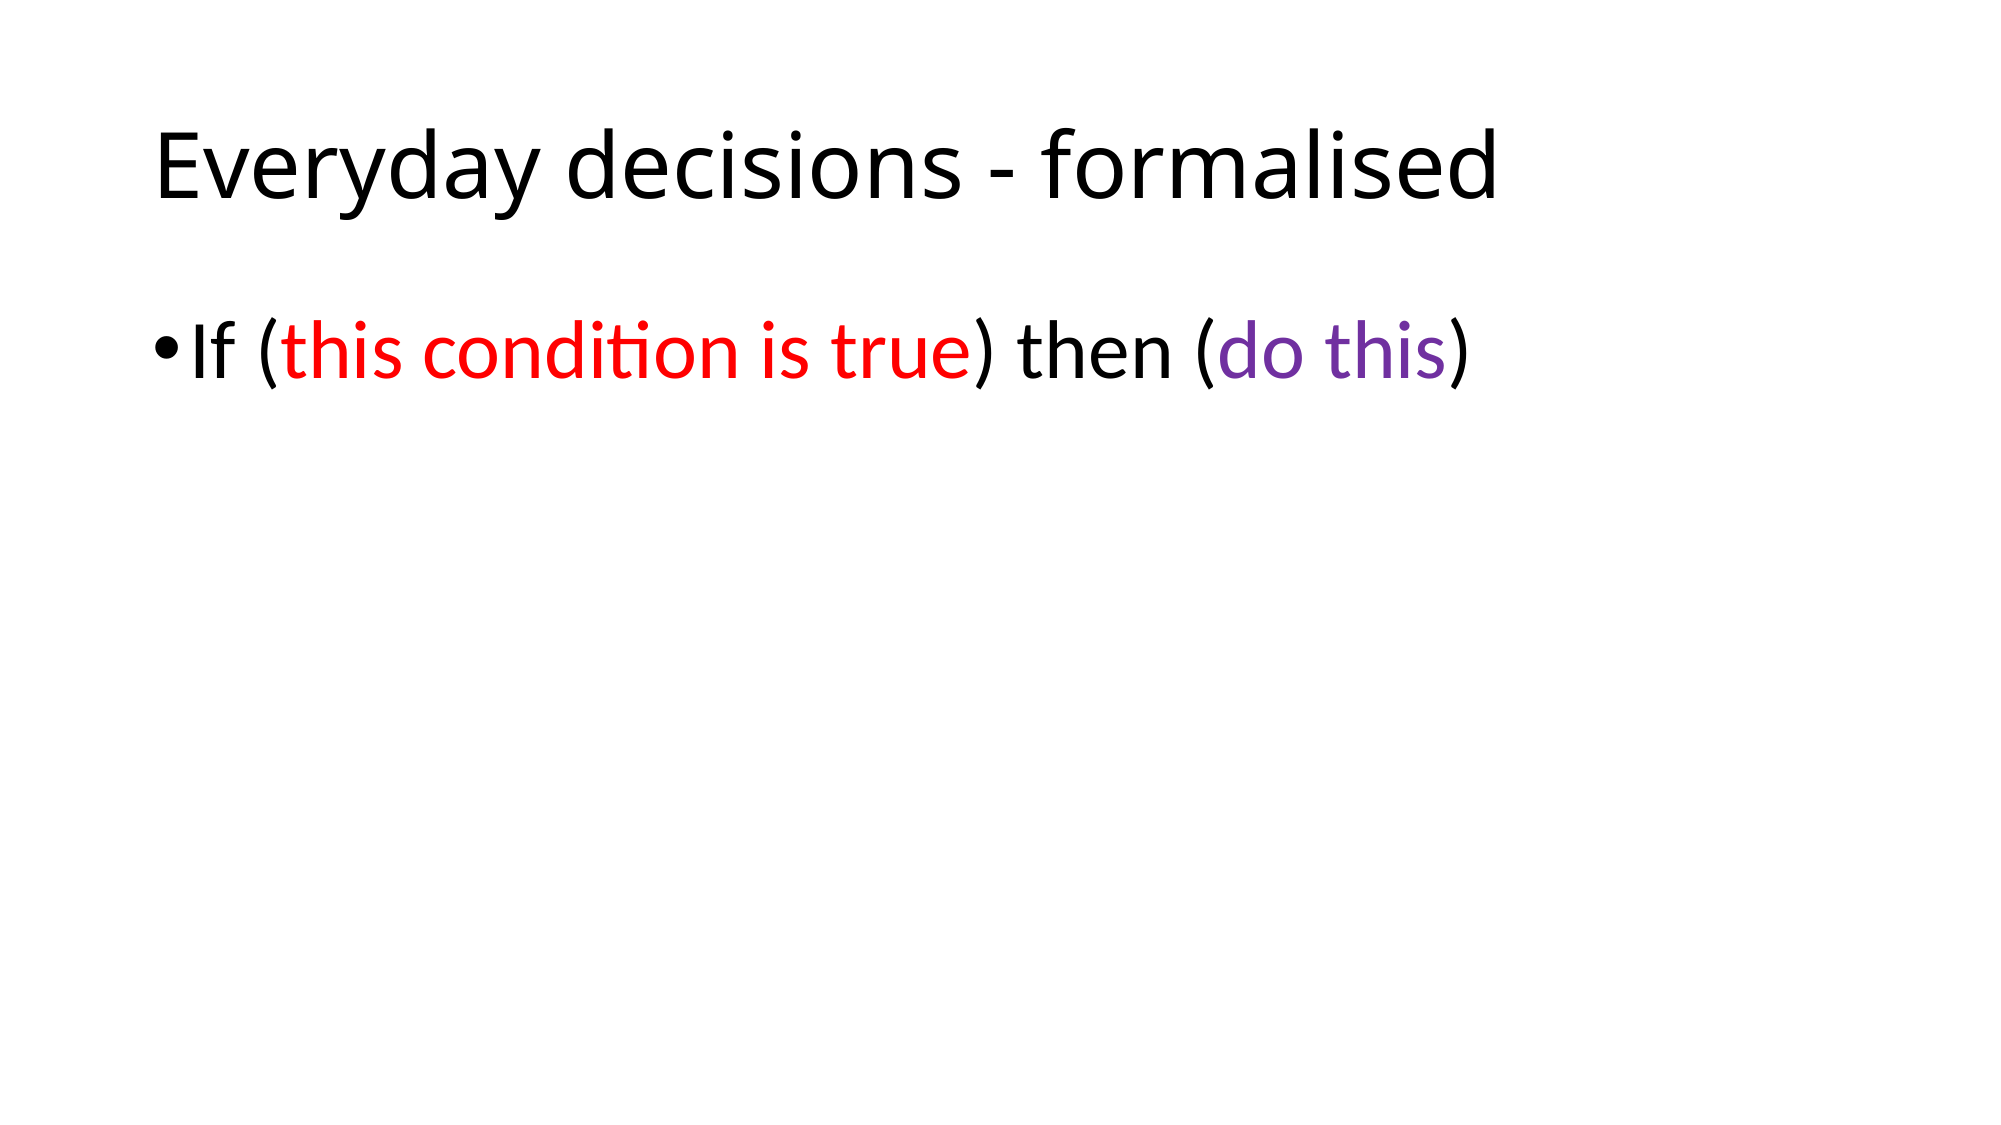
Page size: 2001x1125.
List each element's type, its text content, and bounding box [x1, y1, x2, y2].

list If (this condition is true) then (do this) [137, 299, 1863, 1014]
title Everyday decisions - formalised [137, 59, 1863, 278]
